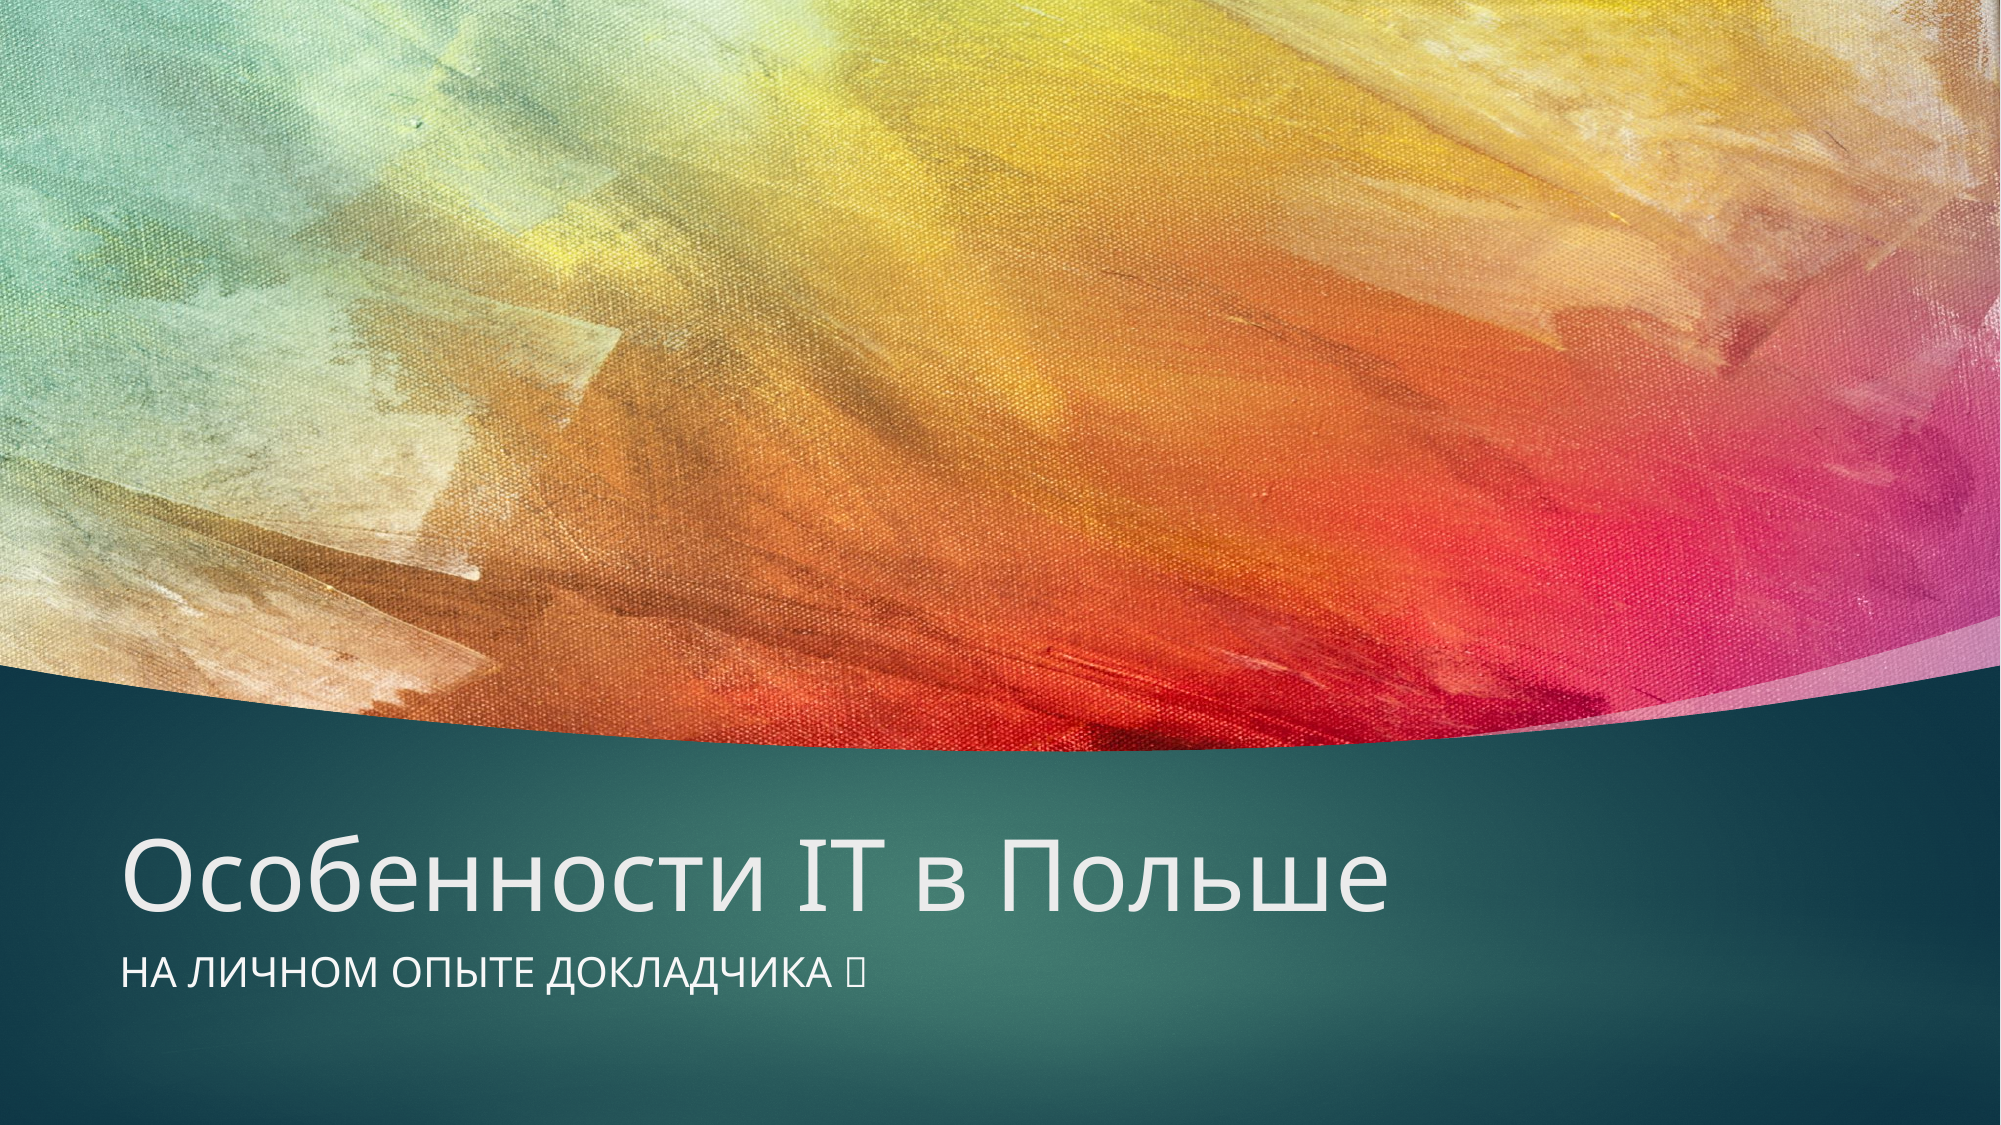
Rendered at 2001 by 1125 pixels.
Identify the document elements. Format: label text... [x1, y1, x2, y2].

picture [0, 0, 2000, 824]
text_box [0, 835, 2000, 1125]
title Особенности IT в Польше [104, 835, 1812, 938]
subtitle На личном опыте докладчика  [104, 938, 1812, 1019]
